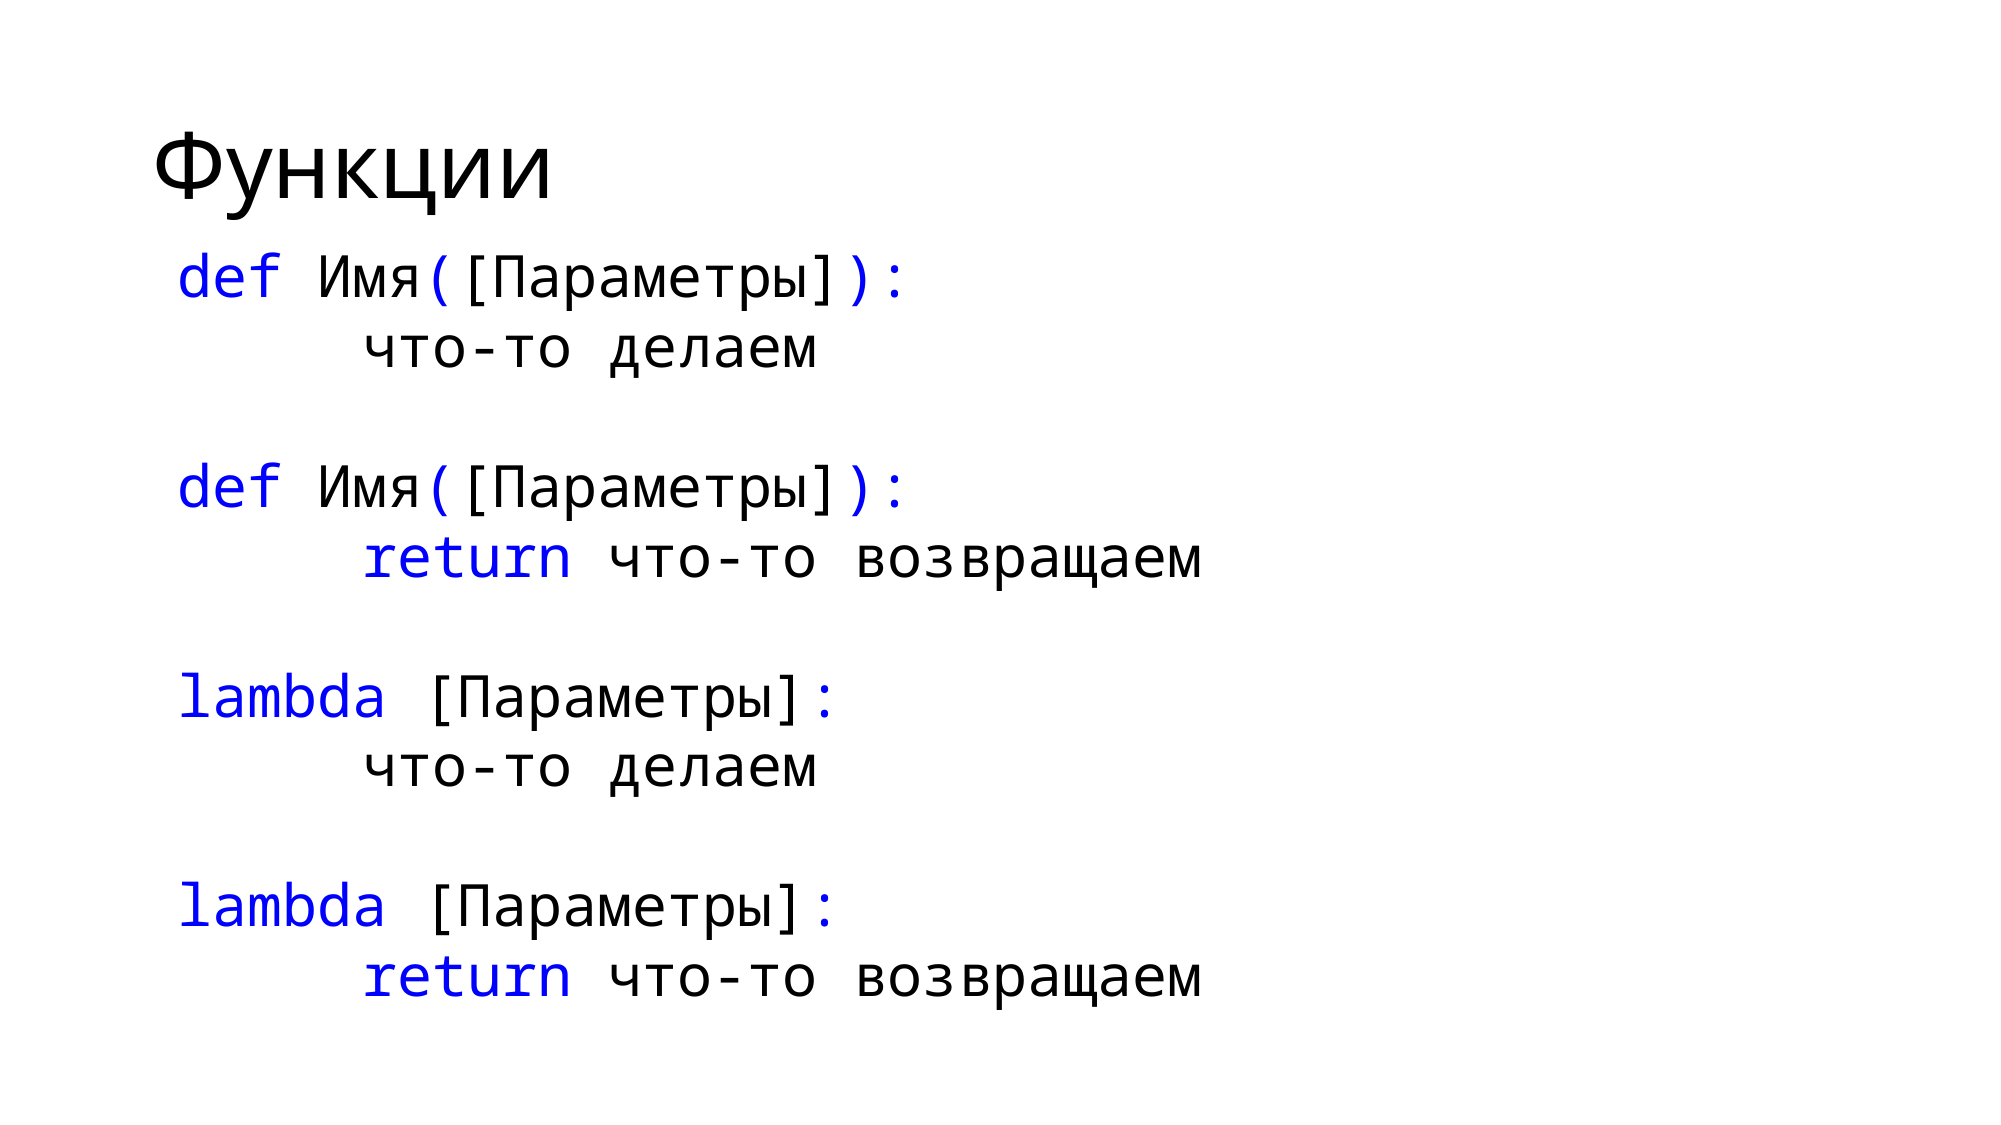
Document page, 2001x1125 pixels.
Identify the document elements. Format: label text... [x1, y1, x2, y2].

title Функции [137, 59, 1863, 278]
text_box def Имя([Параметры]): что-то делаем def Имя([Параметры]): return что-то возвращаем lambda [Параметры]: что-то делаем lambda [Параметры]: return что-то возвращаем [162, 231, 1937, 1016]
